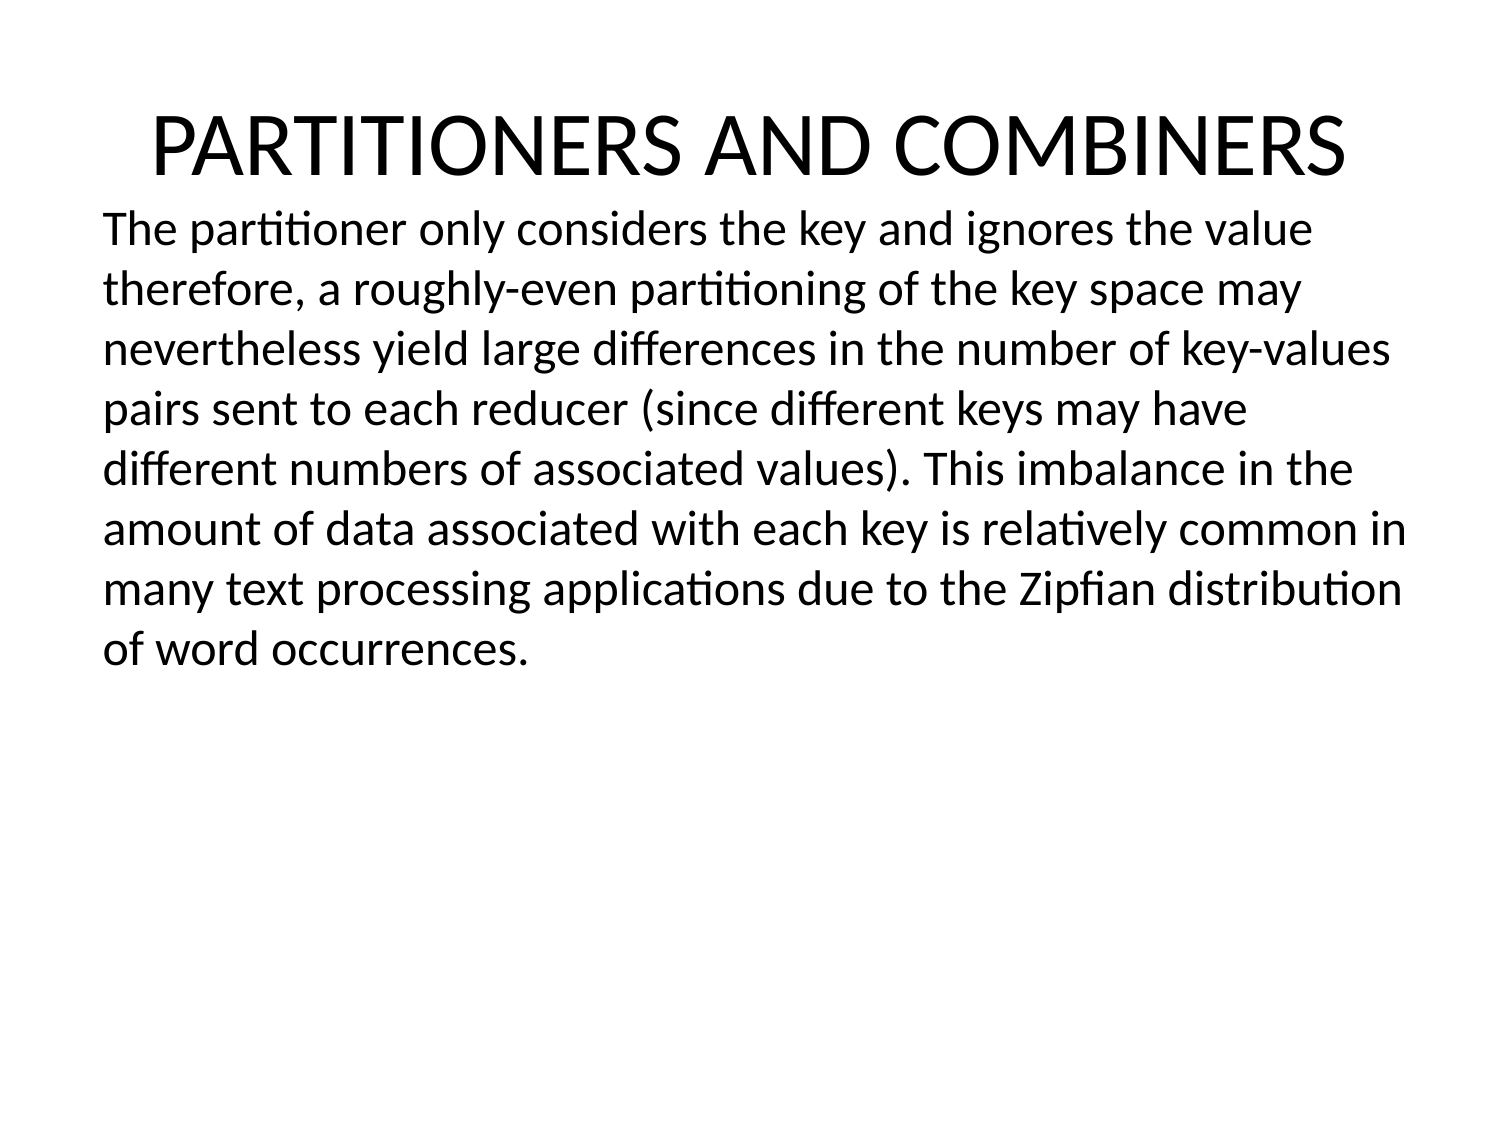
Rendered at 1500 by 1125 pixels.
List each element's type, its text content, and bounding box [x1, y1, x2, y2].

title PARTITIONERS AND COMBINERS [75, 45, 1425, 233]
list The partitioner only considers the key and ignores the value therefore, a roughly-even partitioning of the key space may nevertheless yield large differences in the number of key-values pairs sent to each reducer (since different keys may have different numbers of associated values). This imbalance in the amount of data associated with each key is relatively common in many text processing applications due to the Zipfian distribution of word occurrences. [87, 187, 1438, 905]
